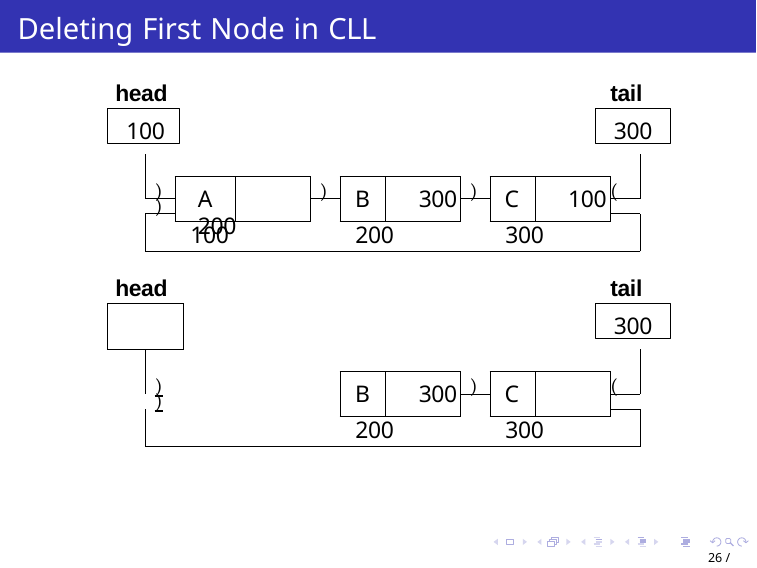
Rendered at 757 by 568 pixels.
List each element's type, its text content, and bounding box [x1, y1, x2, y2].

text_box ) [152, 176, 170, 191]
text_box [106, 302, 184, 395]
text_box ) [467, 371, 484, 399]
text_box ) [317, 176, 335, 204]
text_box tail [608, 76, 646, 106]
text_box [338, 370, 383, 407]
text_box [533, 175, 612, 211]
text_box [488, 175, 533, 211]
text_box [383, 175, 462, 211]
text_box 26 / 32 [706, 548, 746, 568]
text_box head [113, 271, 171, 301]
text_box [233, 175, 312, 211]
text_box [338, 175, 383, 211]
text_box 300 [594, 108, 671, 144]
text_box head [113, 76, 171, 106]
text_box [609, 153, 642, 200]
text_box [144, 408, 642, 448]
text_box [173, 175, 233, 211]
text_box ) [152, 191, 168, 211]
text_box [383, 370, 462, 407]
title Deleting First Node in CLL [15, 7, 545, 106]
text_box ) [467, 176, 485, 204]
text_box 100 [107, 108, 180, 144]
text_box tail [608, 271, 646, 301]
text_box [609, 348, 642, 395]
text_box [488, 370, 612, 407]
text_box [144, 213, 642, 253]
text_box 300 [594, 303, 671, 339]
